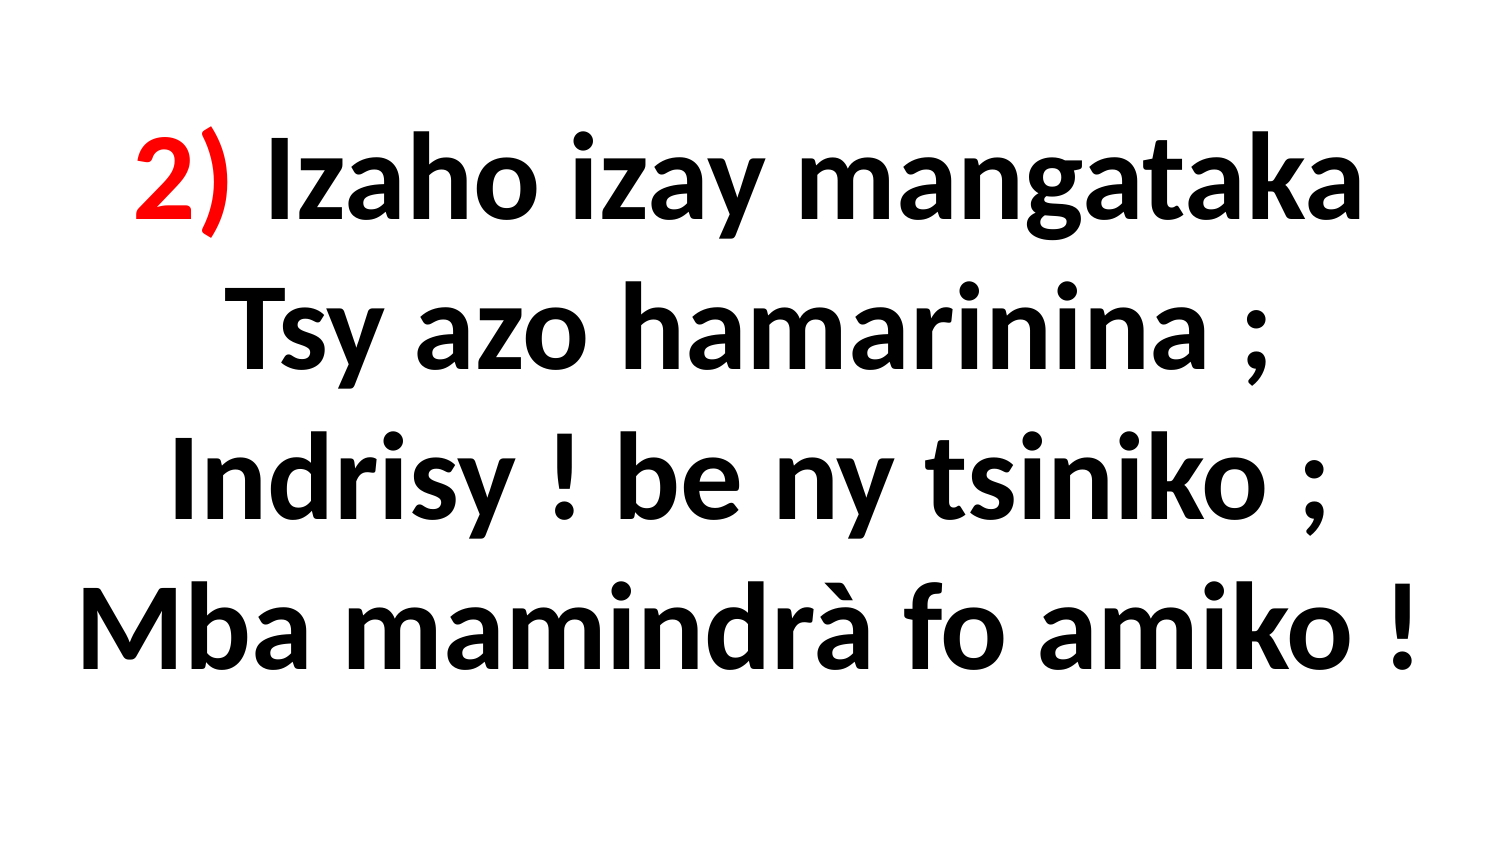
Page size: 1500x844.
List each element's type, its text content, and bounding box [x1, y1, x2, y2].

title 2) Izaho izay mangataka Tsy azo hamarinina ; Indrisy ! be ny tsiniko ; Mba mamindrà fo amiko ! [0, 297, 1500, 493]
